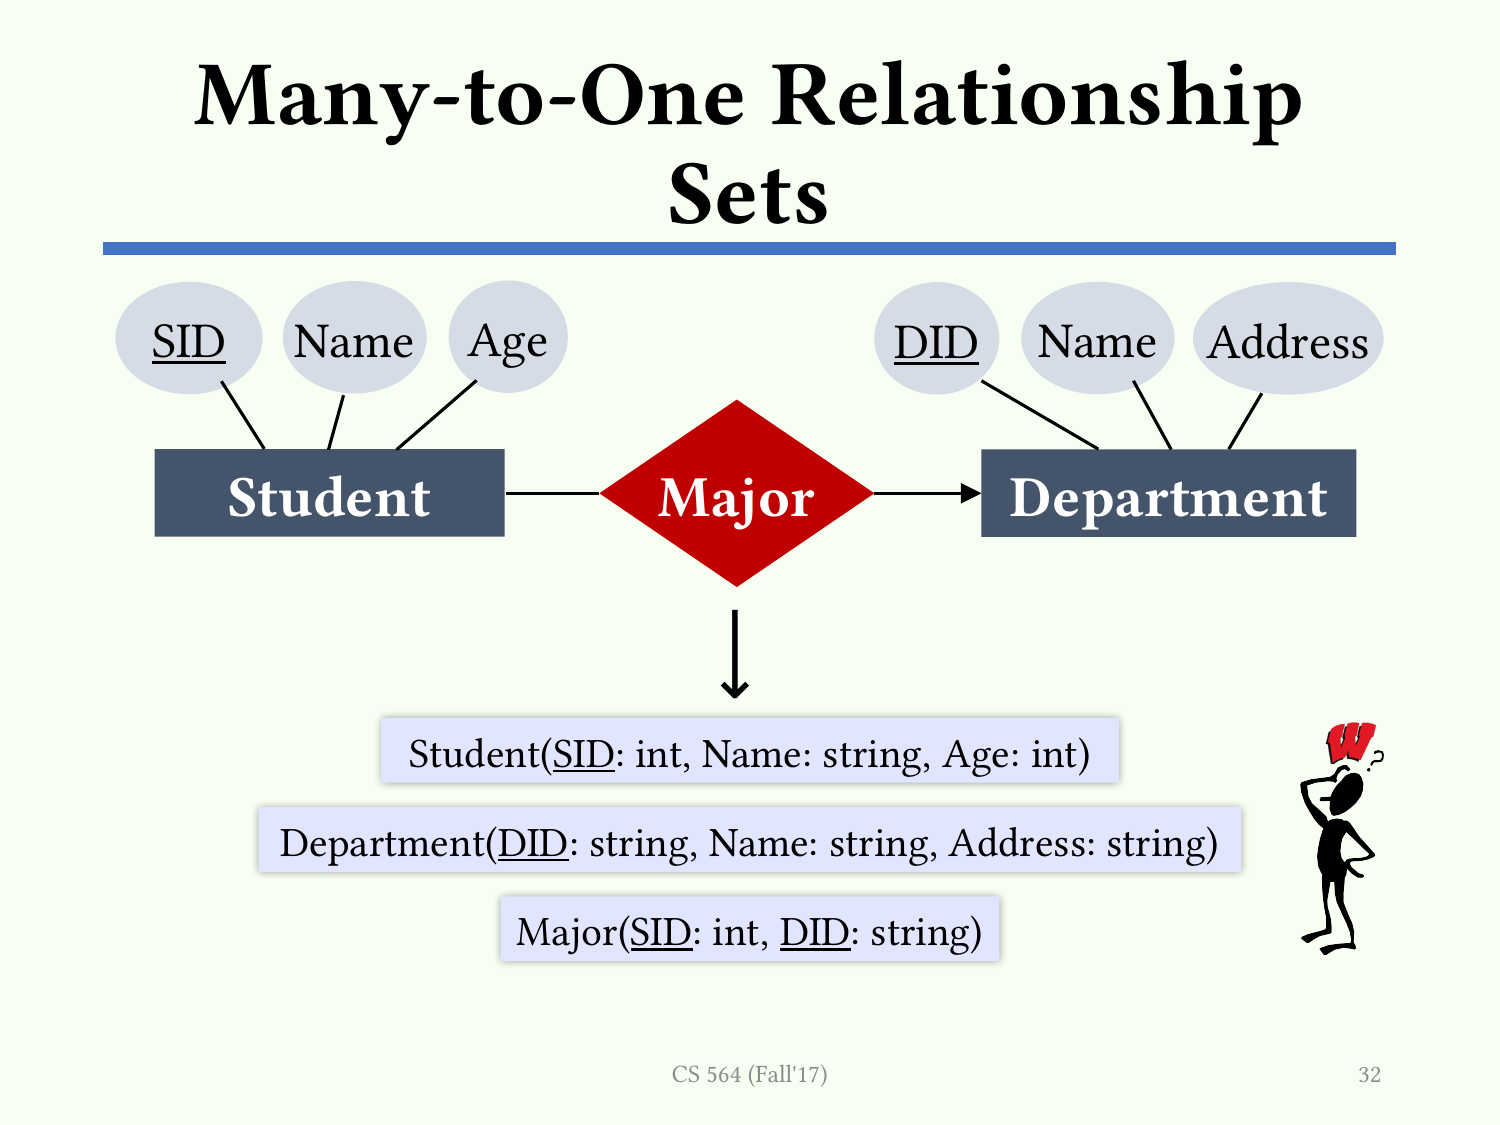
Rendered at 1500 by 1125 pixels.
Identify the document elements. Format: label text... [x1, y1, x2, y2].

picture [1300, 717, 1384, 955]
text_box ⟶ [614, 592, 789, 704]
footer CS 564 (Fall'17) [496, 1042, 1004, 1103]
text_box Major(SID: int, DID: string) [500, 896, 1000, 962]
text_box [115, 280, 1384, 587]
text_box Student(SID: int, Name: string, Age: int) [380, 717, 1119, 783]
title Many-to-One Relationship Sets [103, 35, 1397, 253]
text_box Department(DID: string, Name: string, Address: string) [258, 807, 1242, 872]
slide_number 32 [1059, 1042, 1397, 1103]
